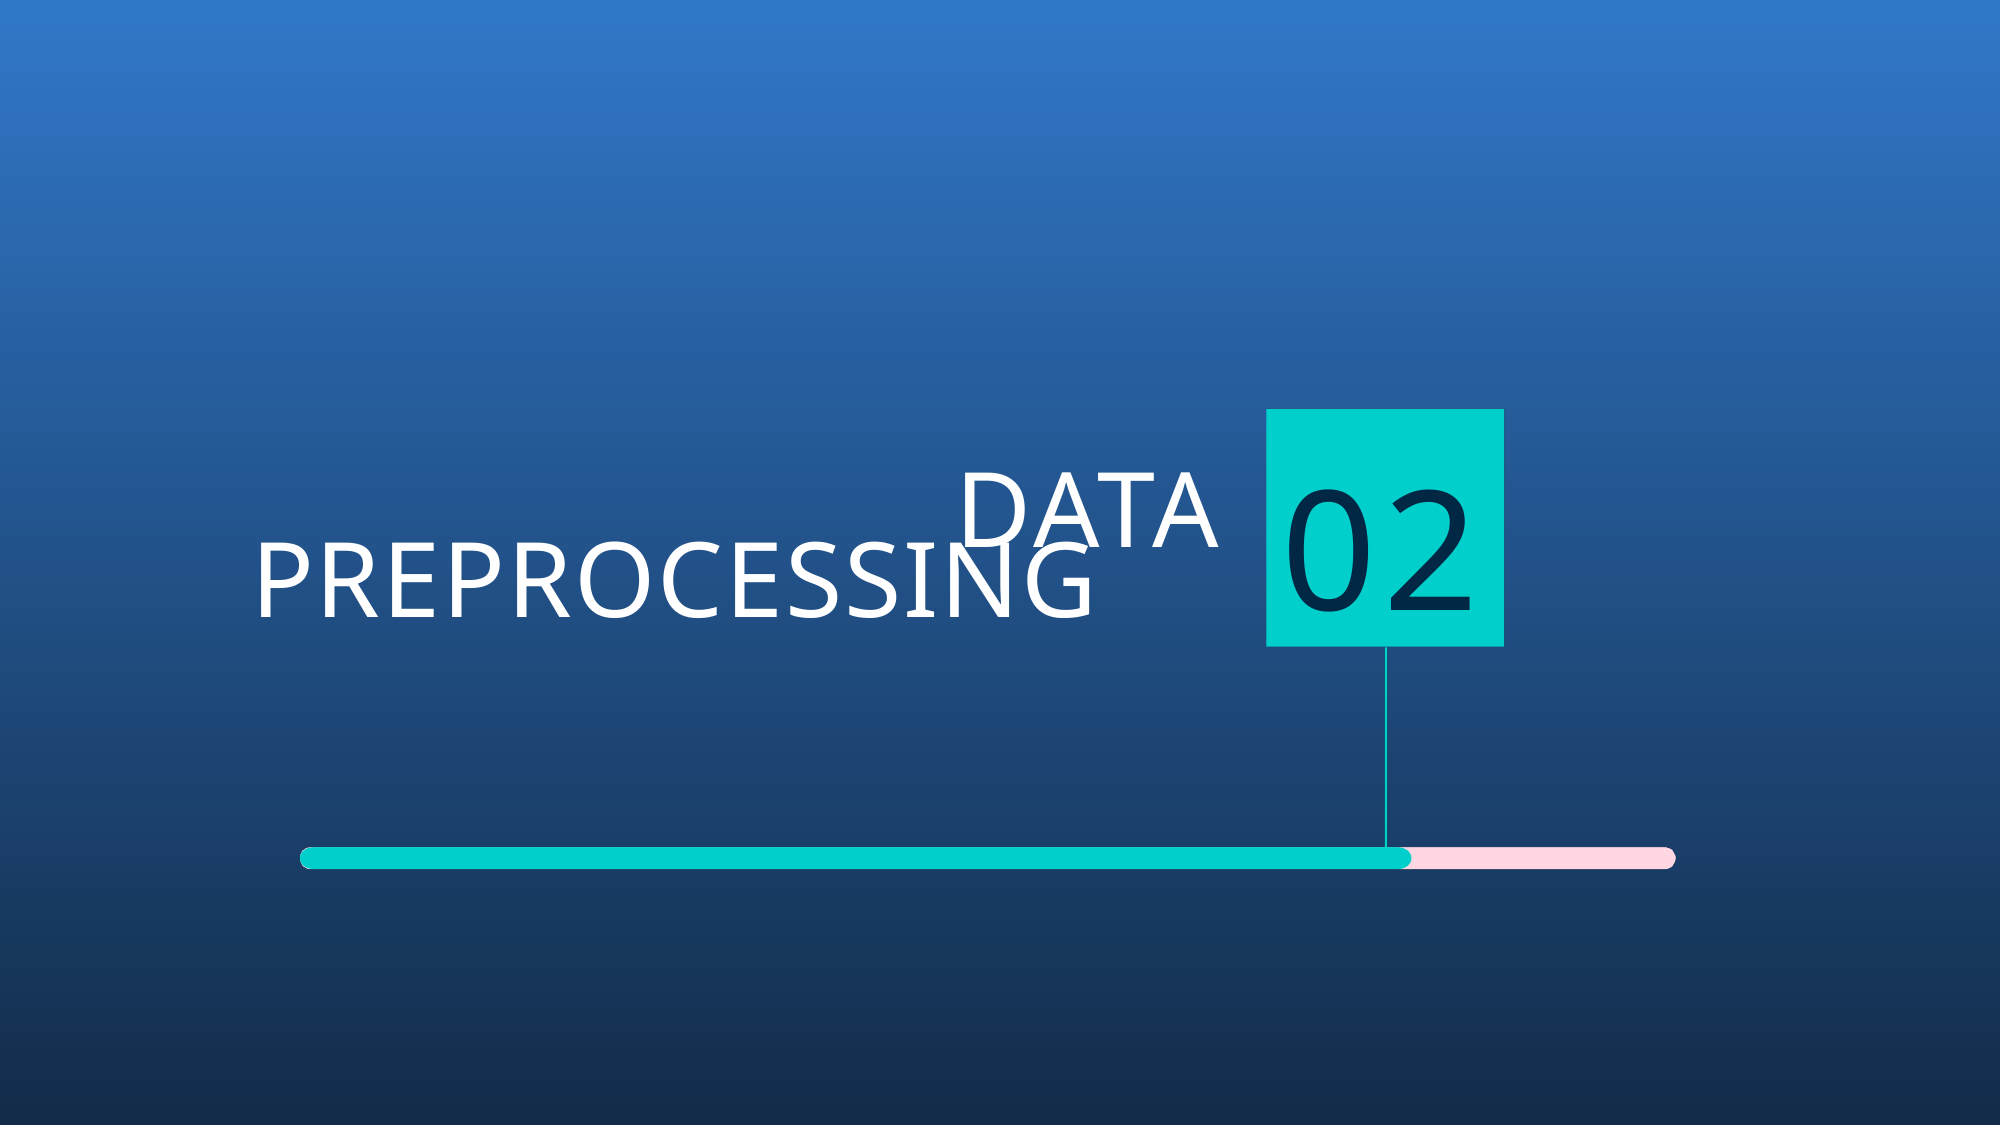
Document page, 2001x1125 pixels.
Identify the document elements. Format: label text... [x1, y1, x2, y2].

text_box DATA PREPROCESSING [251, 393, 1220, 639]
text_box 02 [1281, 411, 1530, 644]
text_box [289, 398, 1685, 880]
